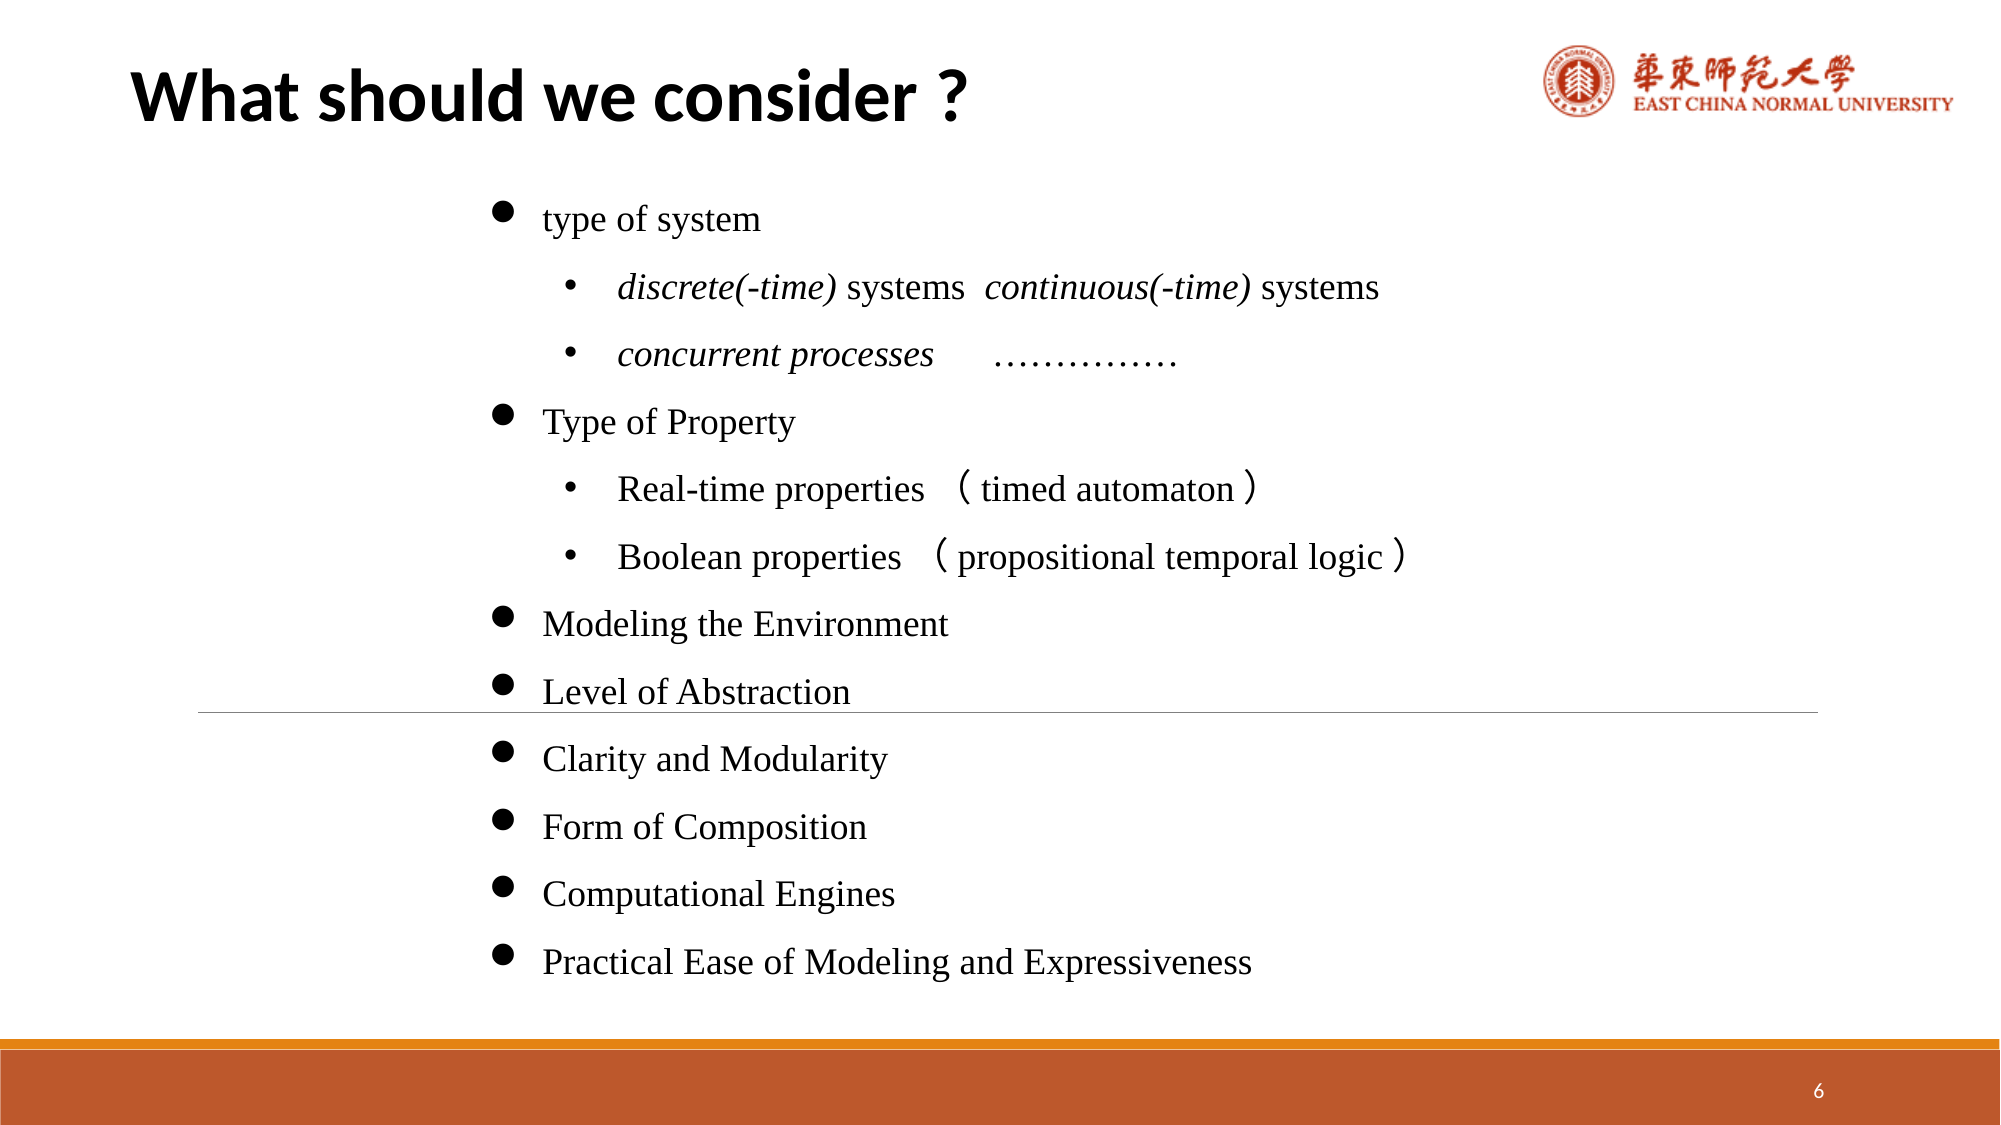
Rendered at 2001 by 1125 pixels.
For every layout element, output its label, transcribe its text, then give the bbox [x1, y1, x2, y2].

picture [1655, 41, 1958, 122]
text_box What should we consider ? [115, 39, 1655, 145]
slide_number 6 [1624, 1059, 1840, 1120]
text_box type of system discrete(-time) systems continuous(-time) systems concurrent processes …………… Type of Property Real-time properties（timed automaton） Boolean properties（propositional temporal logic） Modeling the Environment Level of Abstraction Clarity and Modularity Form of Composition Computational Engines Practical Ease of Modeling and Expressiveness [396, 164, 1640, 1049]
